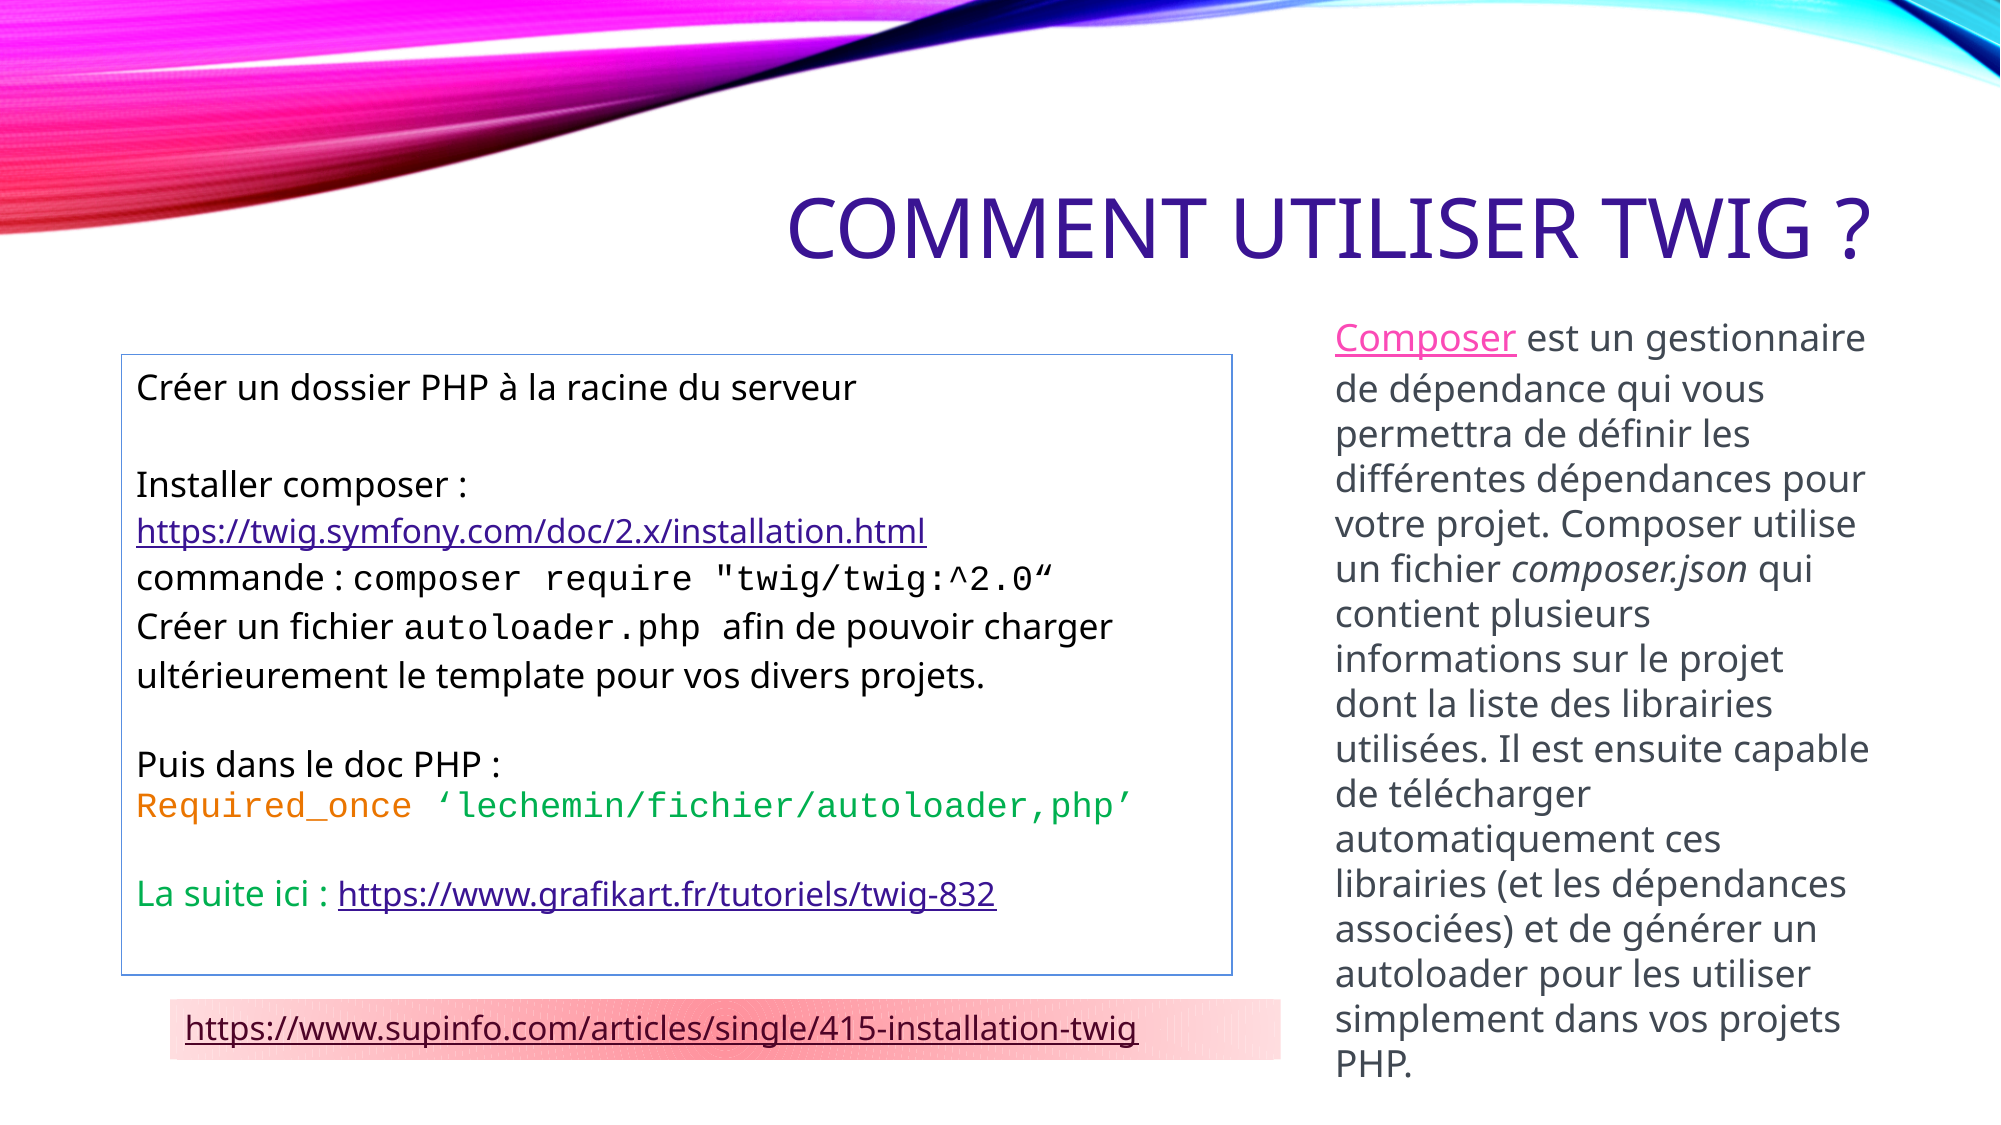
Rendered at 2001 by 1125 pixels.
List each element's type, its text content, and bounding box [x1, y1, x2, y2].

picture [1910, 0, 2000, 45]
picture [1890, 0, 2000, 75]
text_box Composer est un gestionnaire de dépendance qui vous permettra de définir les différentes dépendances pour votre projet. Composer utilise un fichier composer.json qui contient plusieurs informations sur le projet dont la liste des librairies utilisées. Il est ensuite capable de télécharger automatiquement ces librairies (et les dépendances associées) et de générer un autoloader pour les utiliser simplement dans vos projets PHP. [1319, 306, 1888, 1092]
table_header Créer un dossier PHP à la racine du serveur Installer composer : https://twig.symfony.com/doc/2.x/installation.html commande : composer require "twig/twig:^2.0“ Créer un fichier autoloader.php afin de pouvoir charger ultérieurement le template pour vos divers projets. Puis dans le doc PHP : Required_once ‘lechemin/fichier/autoloader,php’ La suite ici : https://www.grafikart.fr/tutoriels/twig-832 [122, 355, 1231, 974]
text_box https://www.supinfo.com/articles/single/415-installation-twig [170, 999, 1281, 1060]
title Comment utiliser twig ? [474, 125, 1888, 338]
picture [0, 0, 2000, 237]
